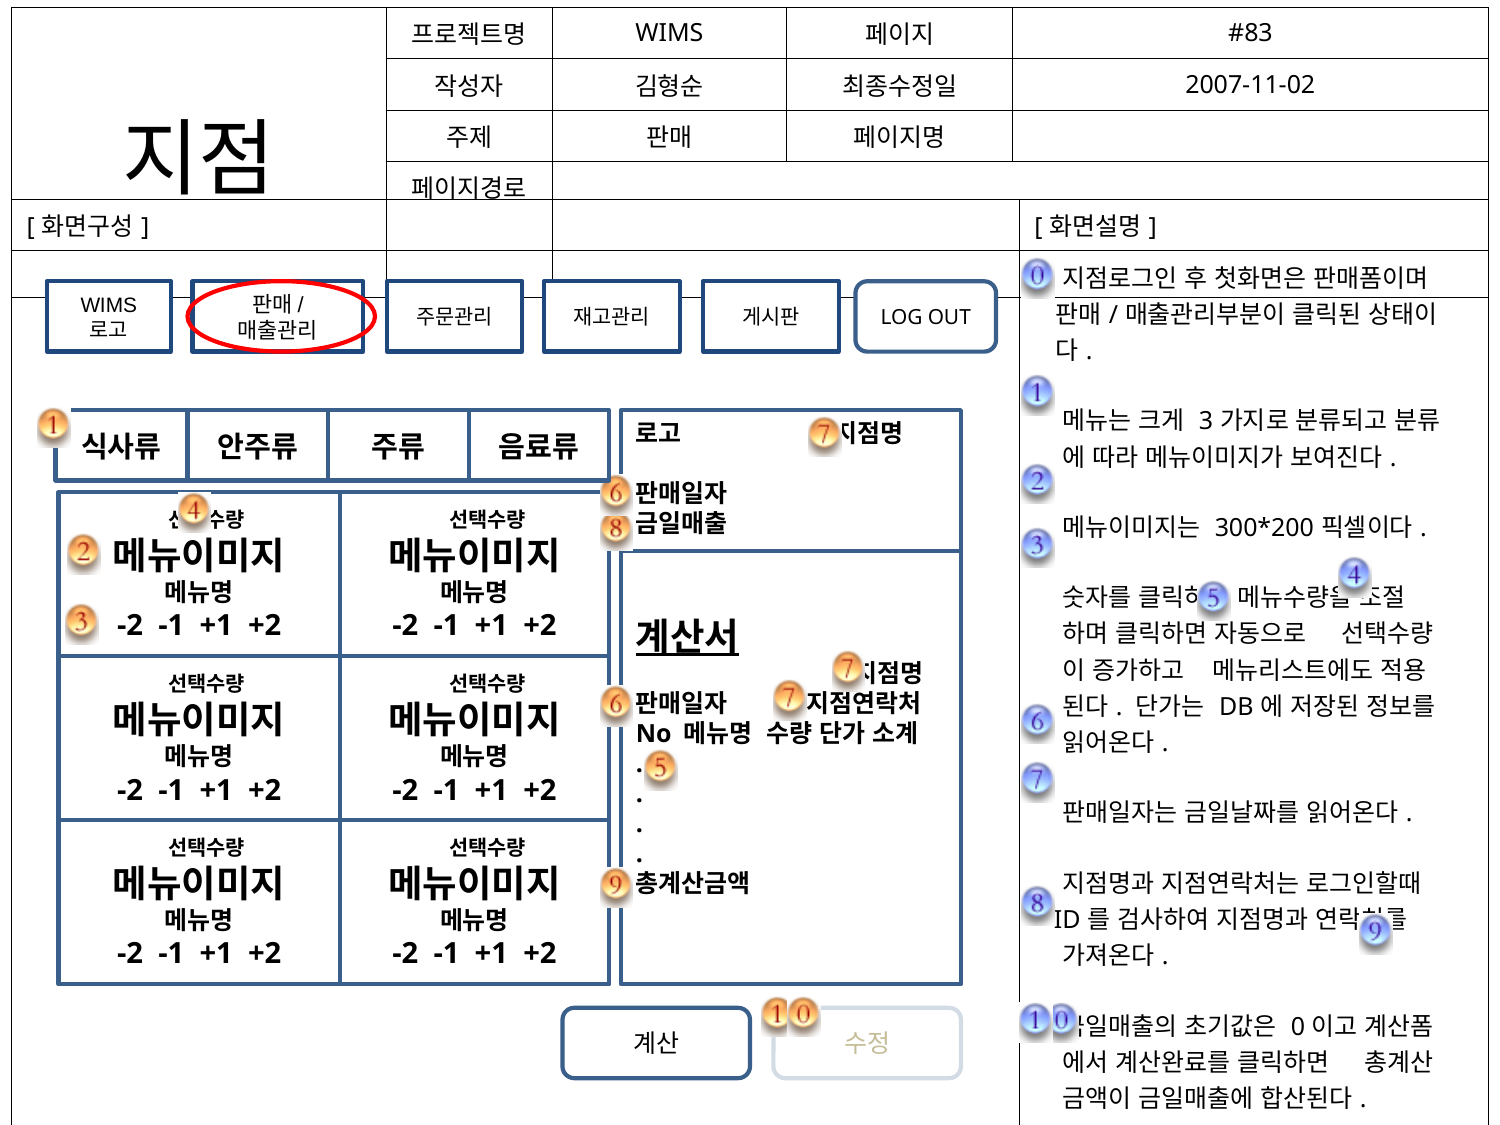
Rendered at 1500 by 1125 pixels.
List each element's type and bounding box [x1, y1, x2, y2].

picture [1021, 257, 1055, 299]
text_box [385, 279, 524, 354]
picture [1021, 374, 1055, 416]
table_cell [1013, 111, 1488, 161]
table_header [387, 8, 552, 58]
table_header [1020, 200, 1488, 250]
picture [599, 866, 633, 908]
picture [1021, 761, 1055, 803]
table_cell [1020, 251, 1488, 1125]
table_header [12, 200, 1019, 250]
table_header [12, 8, 386, 199]
picture [1197, 580, 1231, 622]
table_cell [12, 251, 1019, 1125]
table_cell [1013, 59, 1488, 110]
table_cell [787, 59, 1012, 110]
text_box [56, 490, 611, 986]
picture [773, 679, 807, 721]
picture [1337, 556, 1372, 598]
text_box [701, 279, 841, 354]
text_box [542, 279, 682, 354]
picture [599, 685, 633, 727]
picture [644, 749, 678, 791]
table_header [1013, 8, 1488, 58]
text_box [771, 1005, 964, 1081]
picture [599, 474, 633, 551]
picture [1021, 702, 1055, 744]
text_box [560, 1005, 753, 1081]
picture [808, 416, 842, 458]
picture [1021, 527, 1055, 569]
picture [1021, 462, 1055, 505]
picture [831, 650, 866, 692]
text_box [853, 279, 999, 354]
text_box [185, 279, 378, 354]
table_cell [787, 111, 1012, 161]
picture [761, 995, 821, 1037]
picture [1021, 884, 1055, 926]
text_box [45, 279, 173, 354]
picture [37, 406, 71, 448]
table_cell [553, 162, 1488, 199]
text_box [619, 408, 963, 986]
table_cell [553, 59, 786, 110]
picture [67, 533, 101, 575]
table_cell [387, 162, 552, 199]
picture [65, 603, 99, 645]
table_header [787, 8, 1012, 58]
picture [1019, 1002, 1079, 1044]
table_cell [387, 59, 552, 110]
table_header [553, 8, 786, 58]
text_box [53, 408, 611, 483]
table_cell [553, 111, 786, 161]
picture [1359, 913, 1393, 955]
picture [177, 491, 212, 533]
table_cell [387, 111, 552, 161]
